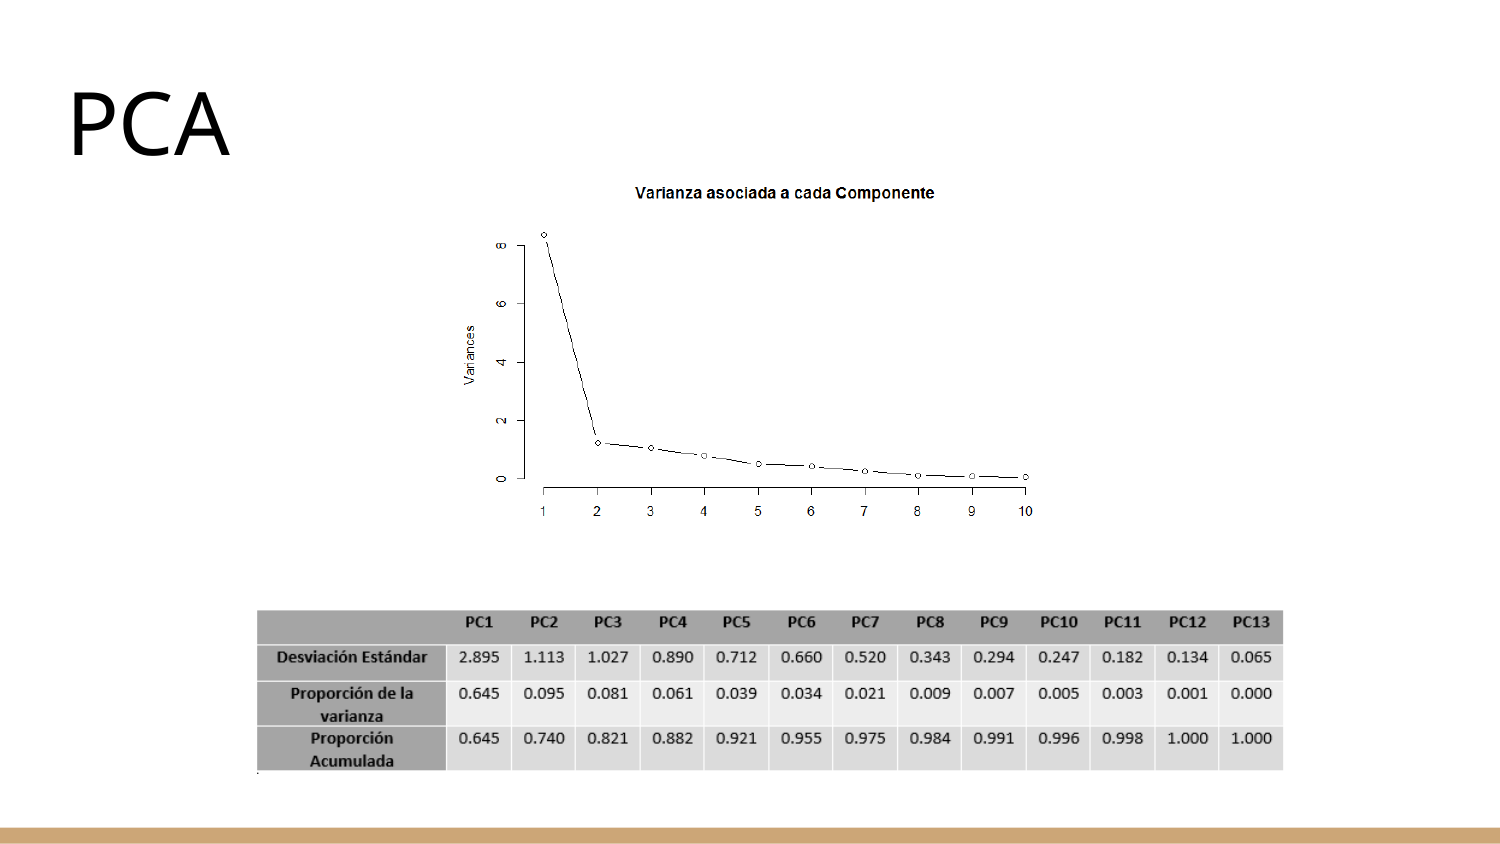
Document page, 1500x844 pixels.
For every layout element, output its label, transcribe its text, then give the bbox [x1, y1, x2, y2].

picture [459, 159, 1079, 568]
picture [250, 602, 1294, 774]
title PCA [51, 51, 1449, 189]
